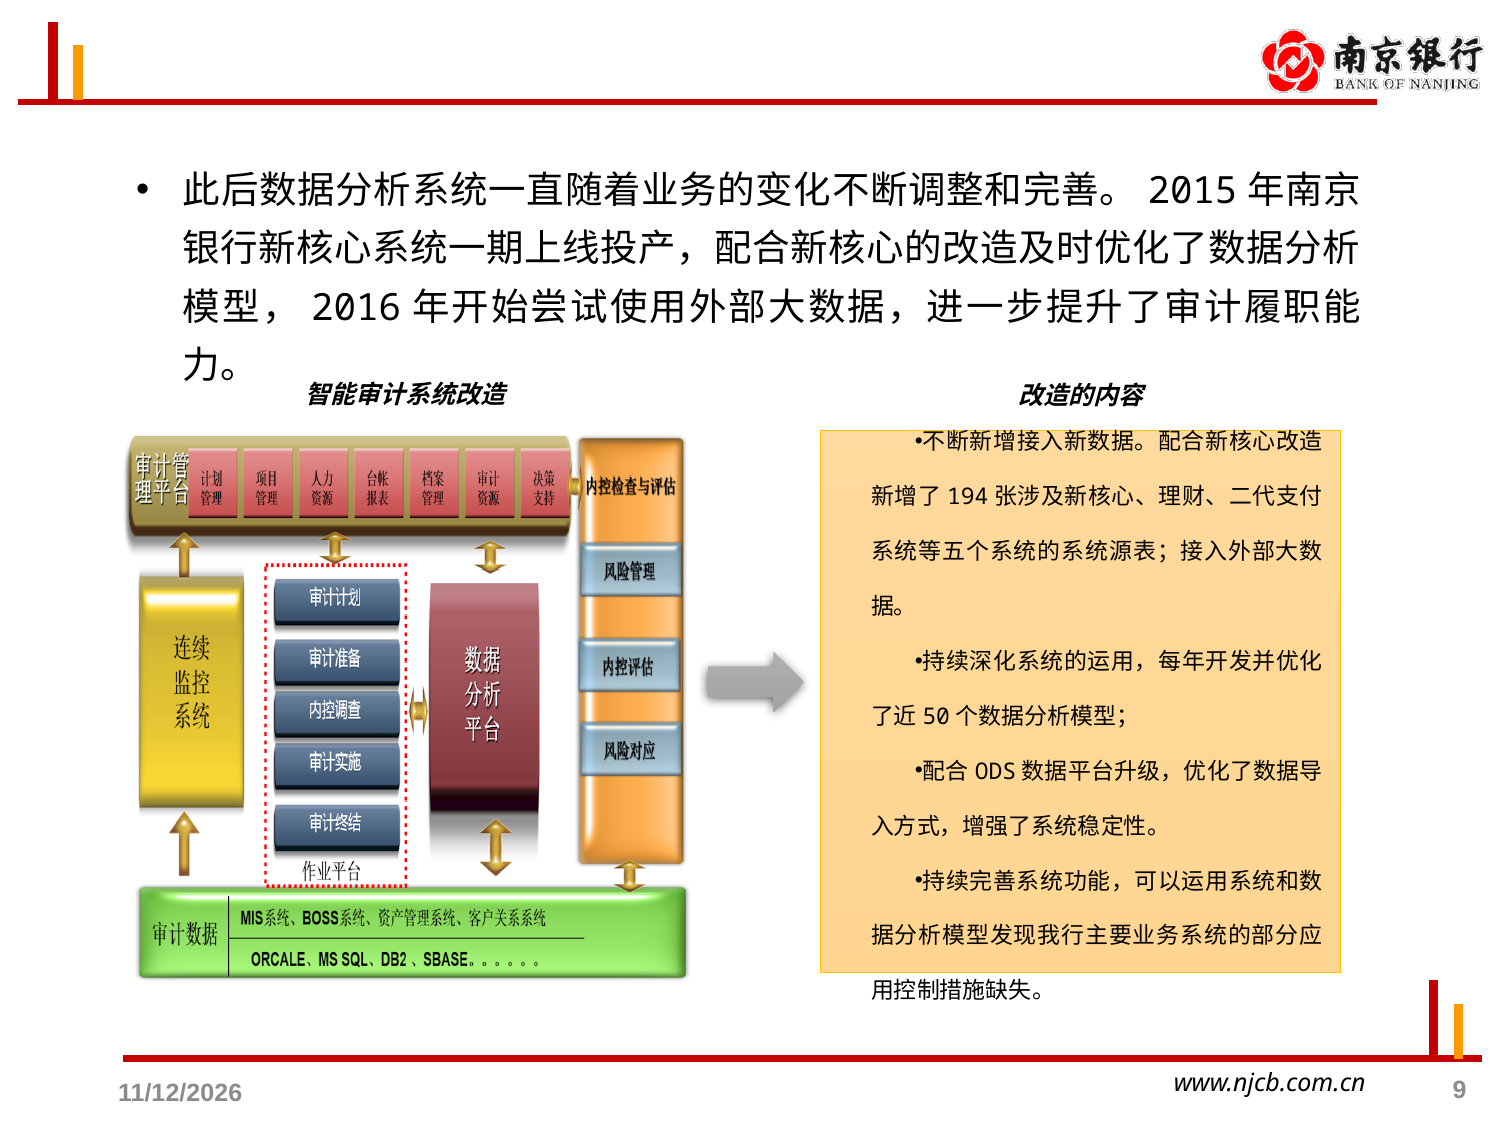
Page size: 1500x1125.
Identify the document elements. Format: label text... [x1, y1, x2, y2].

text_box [121, 370, 1341, 988]
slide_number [103, 1061, 441, 1122]
picture [1246, 26, 1496, 102]
text_box 此后数据分析系统一直随着业务的变化不断调整和完善。2015年南京银行新核心系统一期上线投产，配合新核心的改造及时优化了数据分析模型，2016年开始尝试使用外部大数据，进一步提升了审计履职能力。 [121, 144, 1379, 394]
slide_number 9 [1387, 1058, 1482, 1119]
